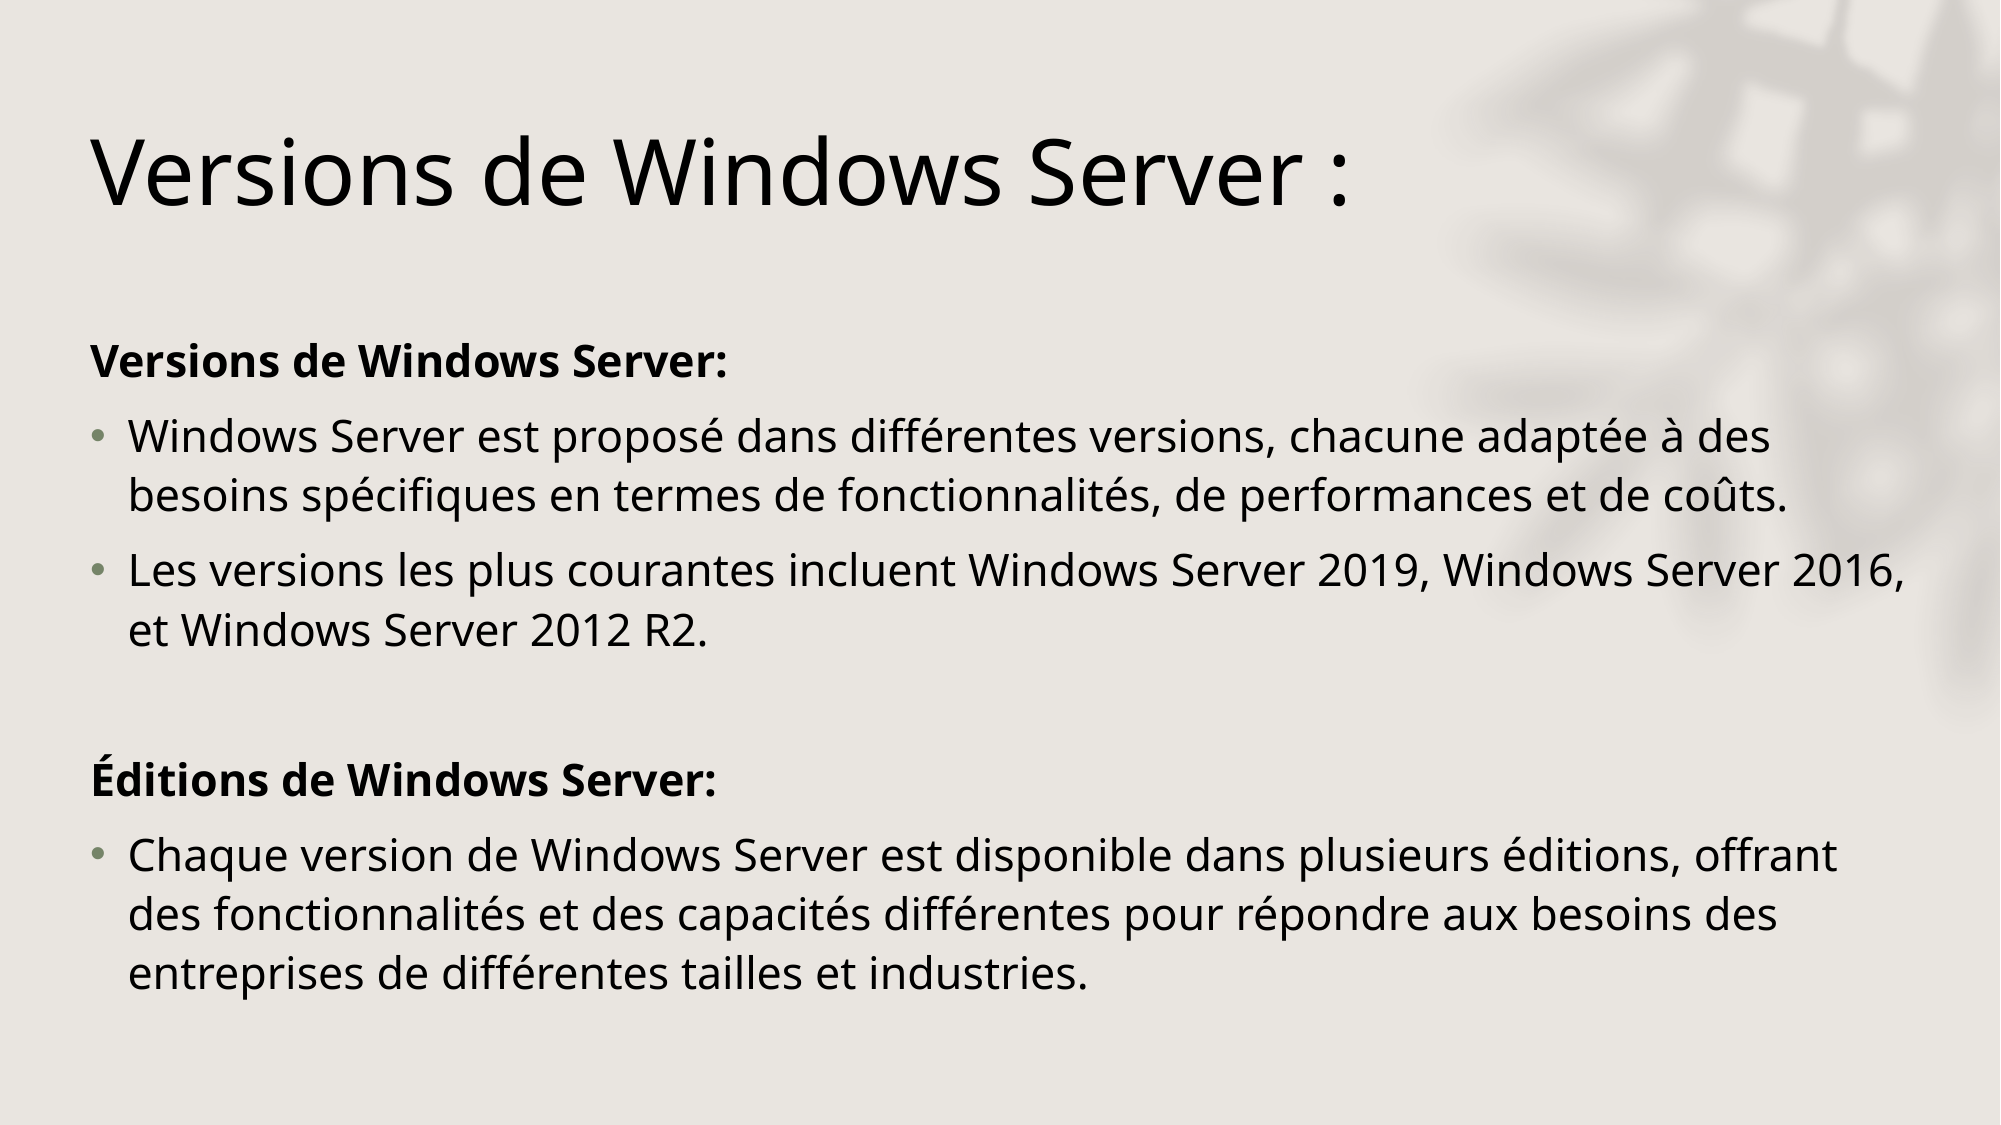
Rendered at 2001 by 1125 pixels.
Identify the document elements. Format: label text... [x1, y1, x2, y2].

list Versions de Windows Server: Windows Server est proposé dans différentes versions, chacune adaptée à des besoins spécifiques en termes de fonctionnalités, de performances et de coûts. Les versions les plus courantes incluent Windows Server 2019, Windows Server 2016, et Windows Server 2012 R2. Éditions de Windows Server: Chaque version de Windows Server est disponible dans plusieurs éditions, offrant des fonctionnalités et des capacités différentes pour répondre aux besoins des entreprises de différentes tailles et industries. [75, 319, 1925, 1009]
title Versions de Windows Server : [75, 60, 1863, 278]
